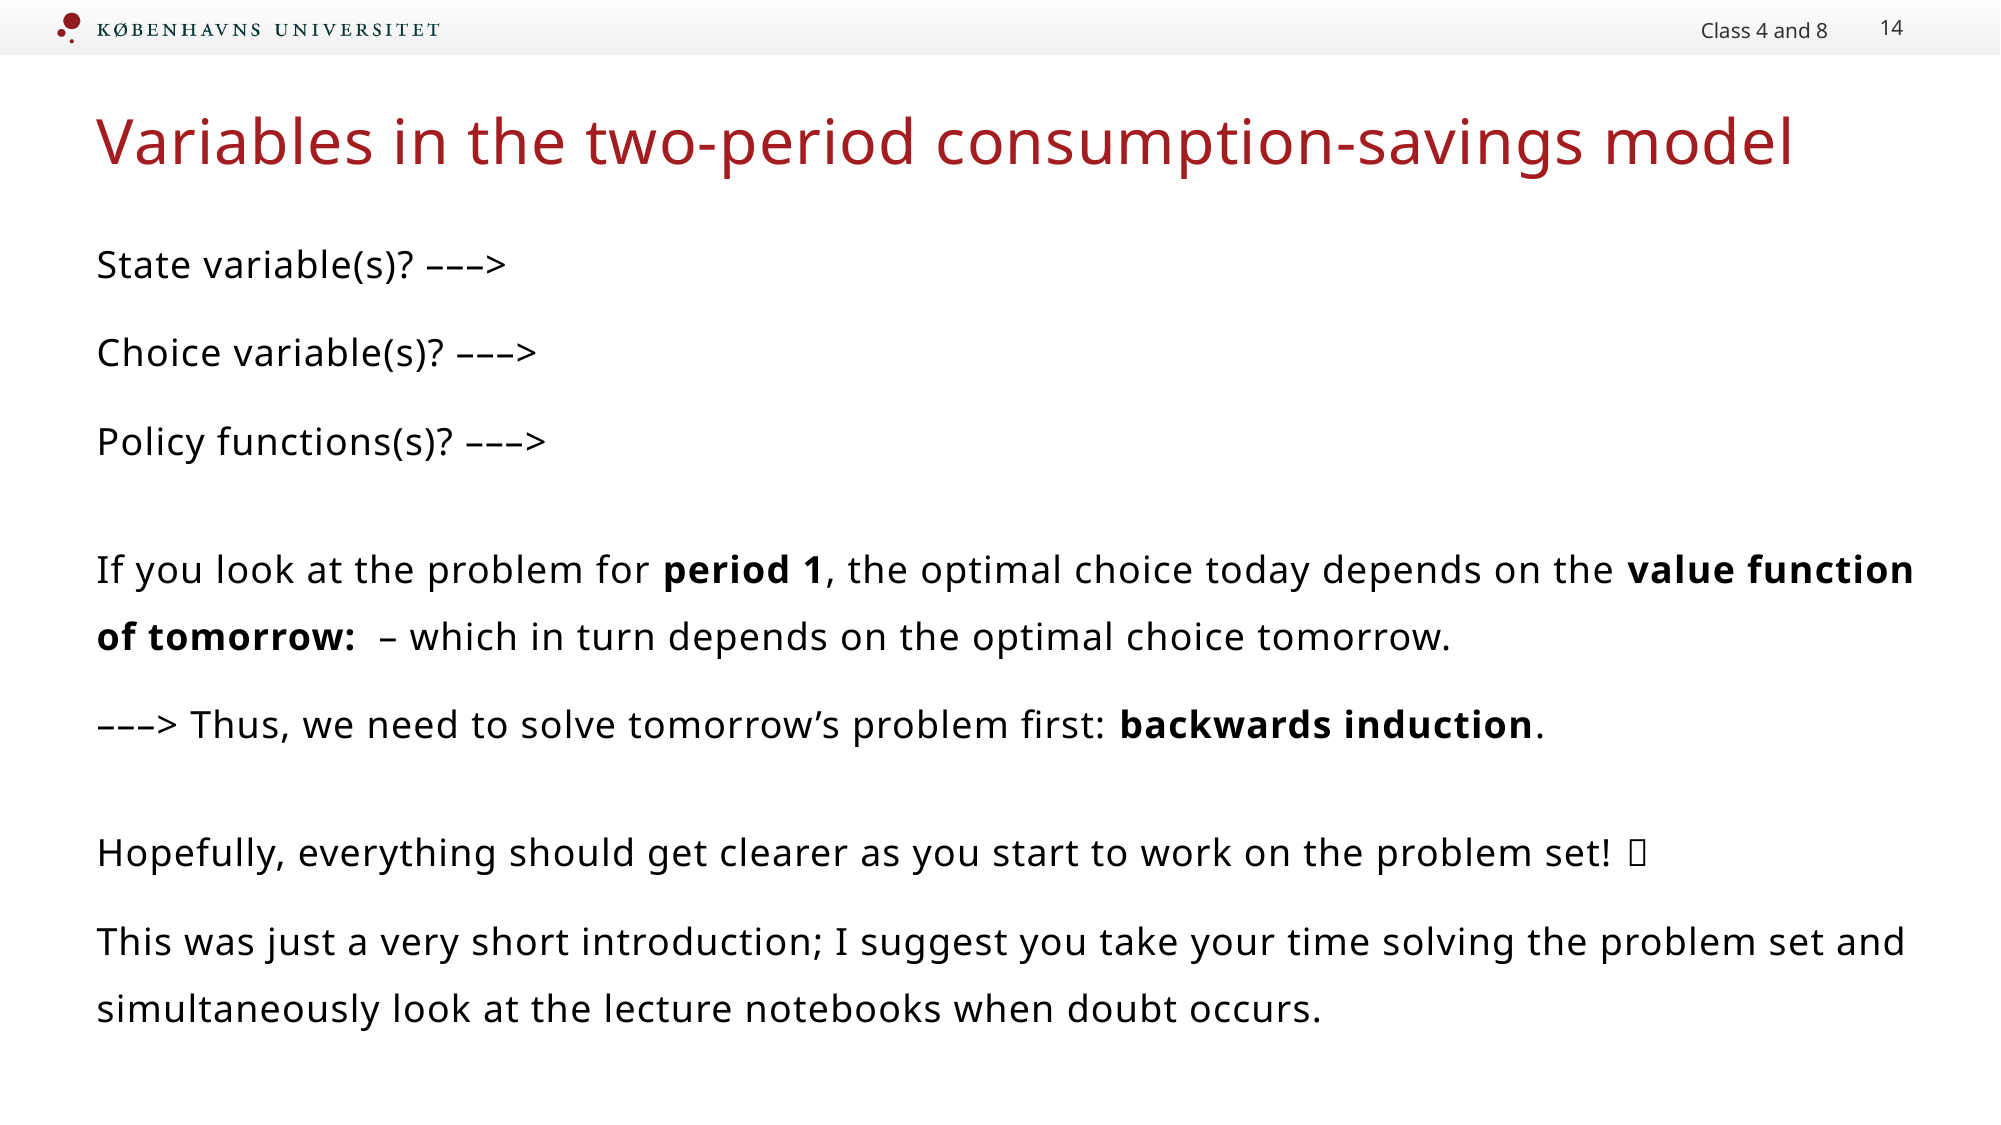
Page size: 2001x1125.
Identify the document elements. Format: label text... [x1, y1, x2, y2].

title Variables in the two-period consumption-savings model [96, 101, 1904, 244]
slide_number Class 4 and 8 [1694, 14, 1829, 43]
picture [91, 15, 476, 42]
slide_number 14 [1840, 14, 1904, 43]
